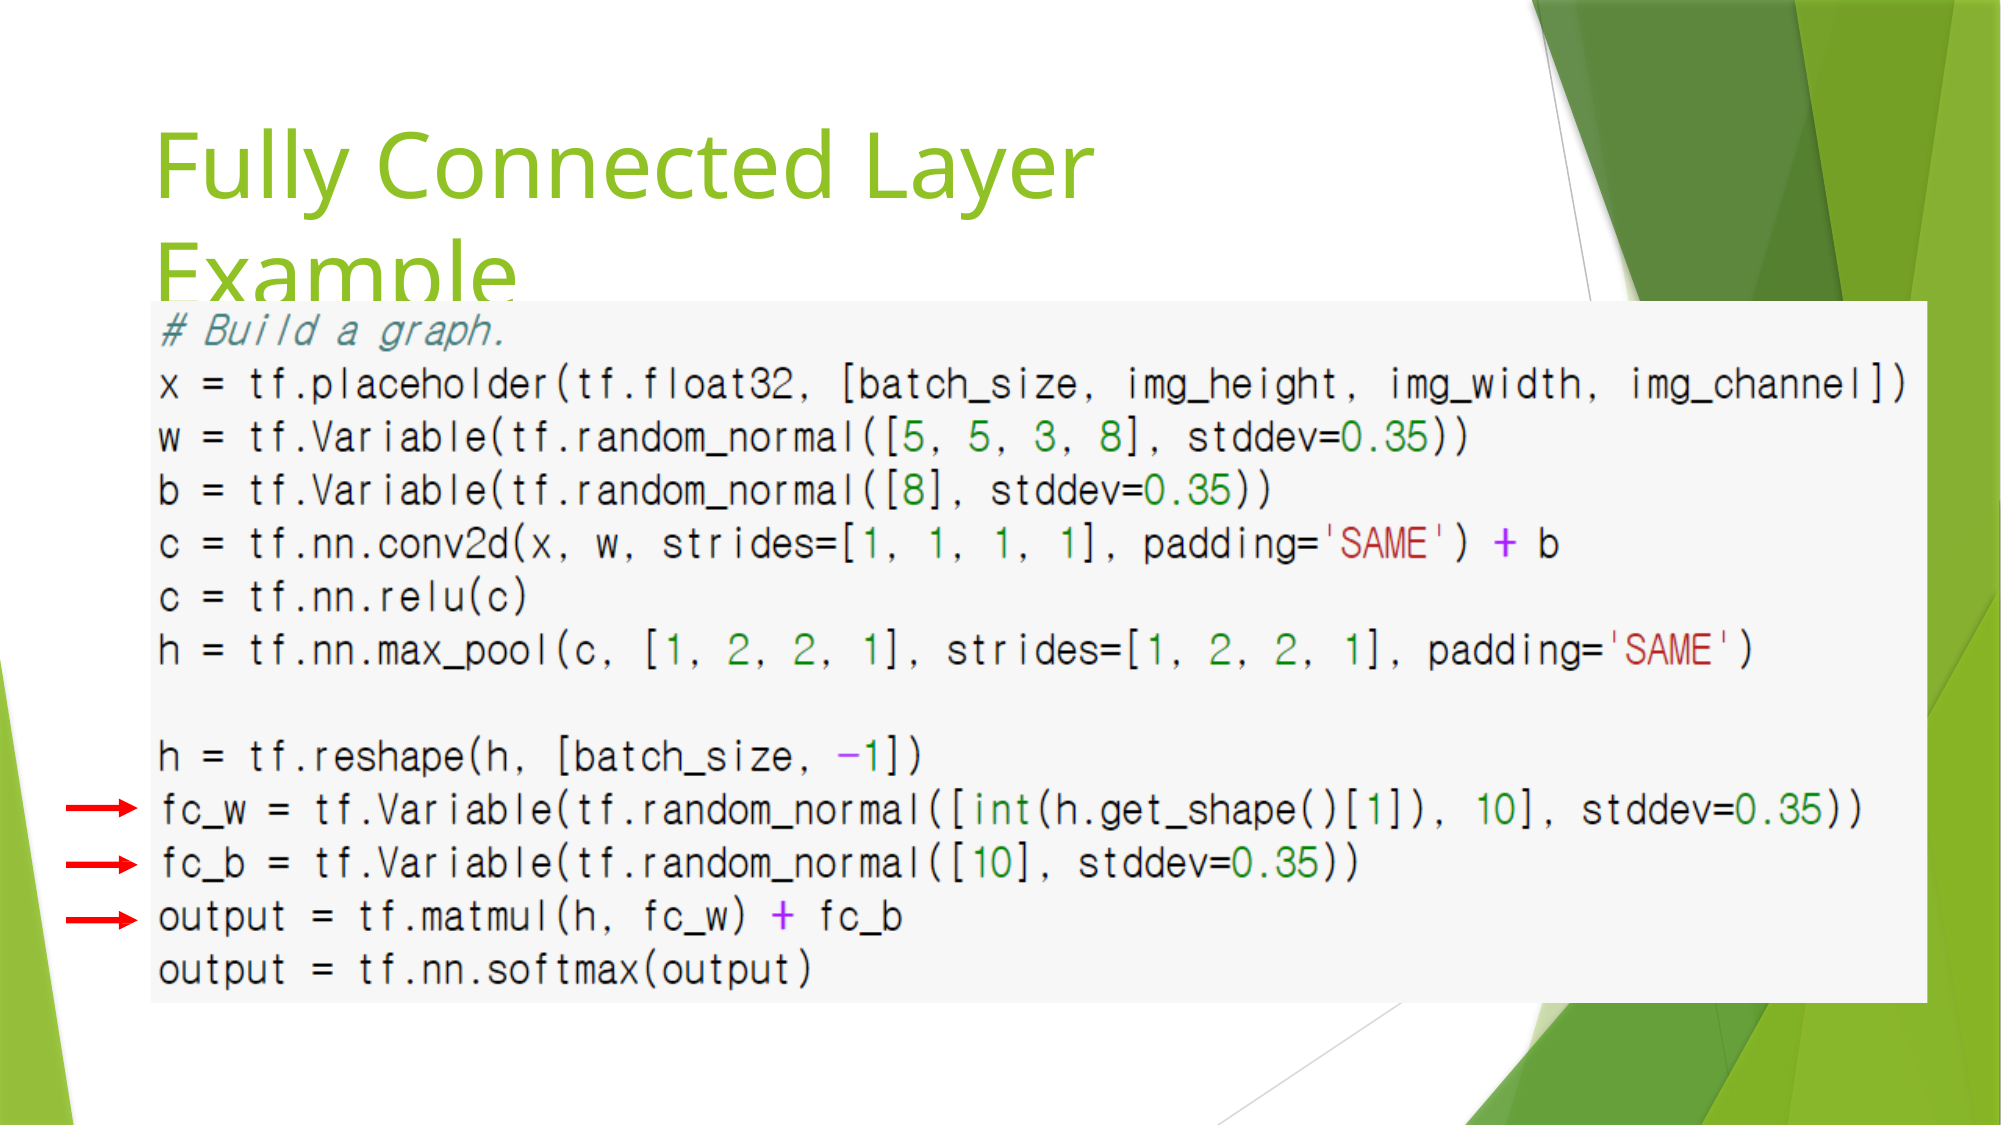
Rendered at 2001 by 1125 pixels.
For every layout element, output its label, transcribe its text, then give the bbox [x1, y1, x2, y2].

text_box [66, 855, 138, 875]
text_box [66, 798, 138, 818]
text_box [66, 910, 138, 930]
text_box [150, 301, 1928, 1003]
title Fully Connected Layer Example [150, 104, 1450, 301]
